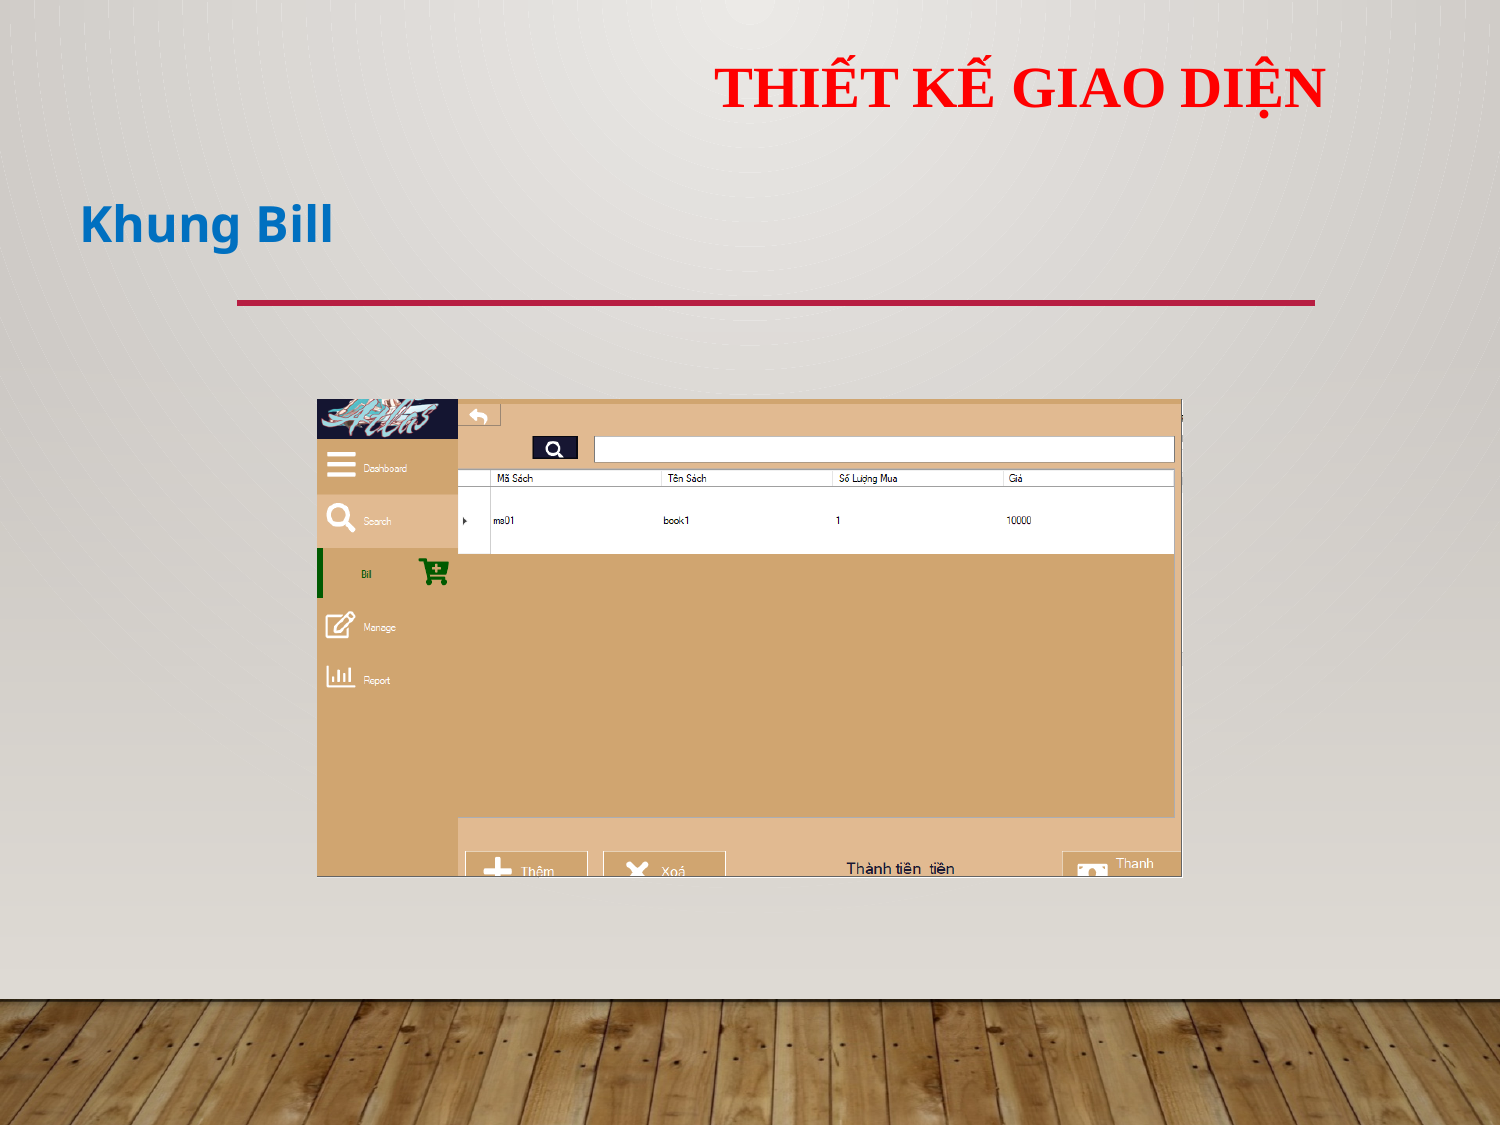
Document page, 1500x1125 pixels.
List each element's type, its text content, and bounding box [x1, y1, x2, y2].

title Thiết kế giao diện [699, 50, 1463, 168]
picture [317, 399, 1183, 878]
text_box Khung Bill [64, 185, 350, 260]
picture [0, 999, 1500, 1125]
